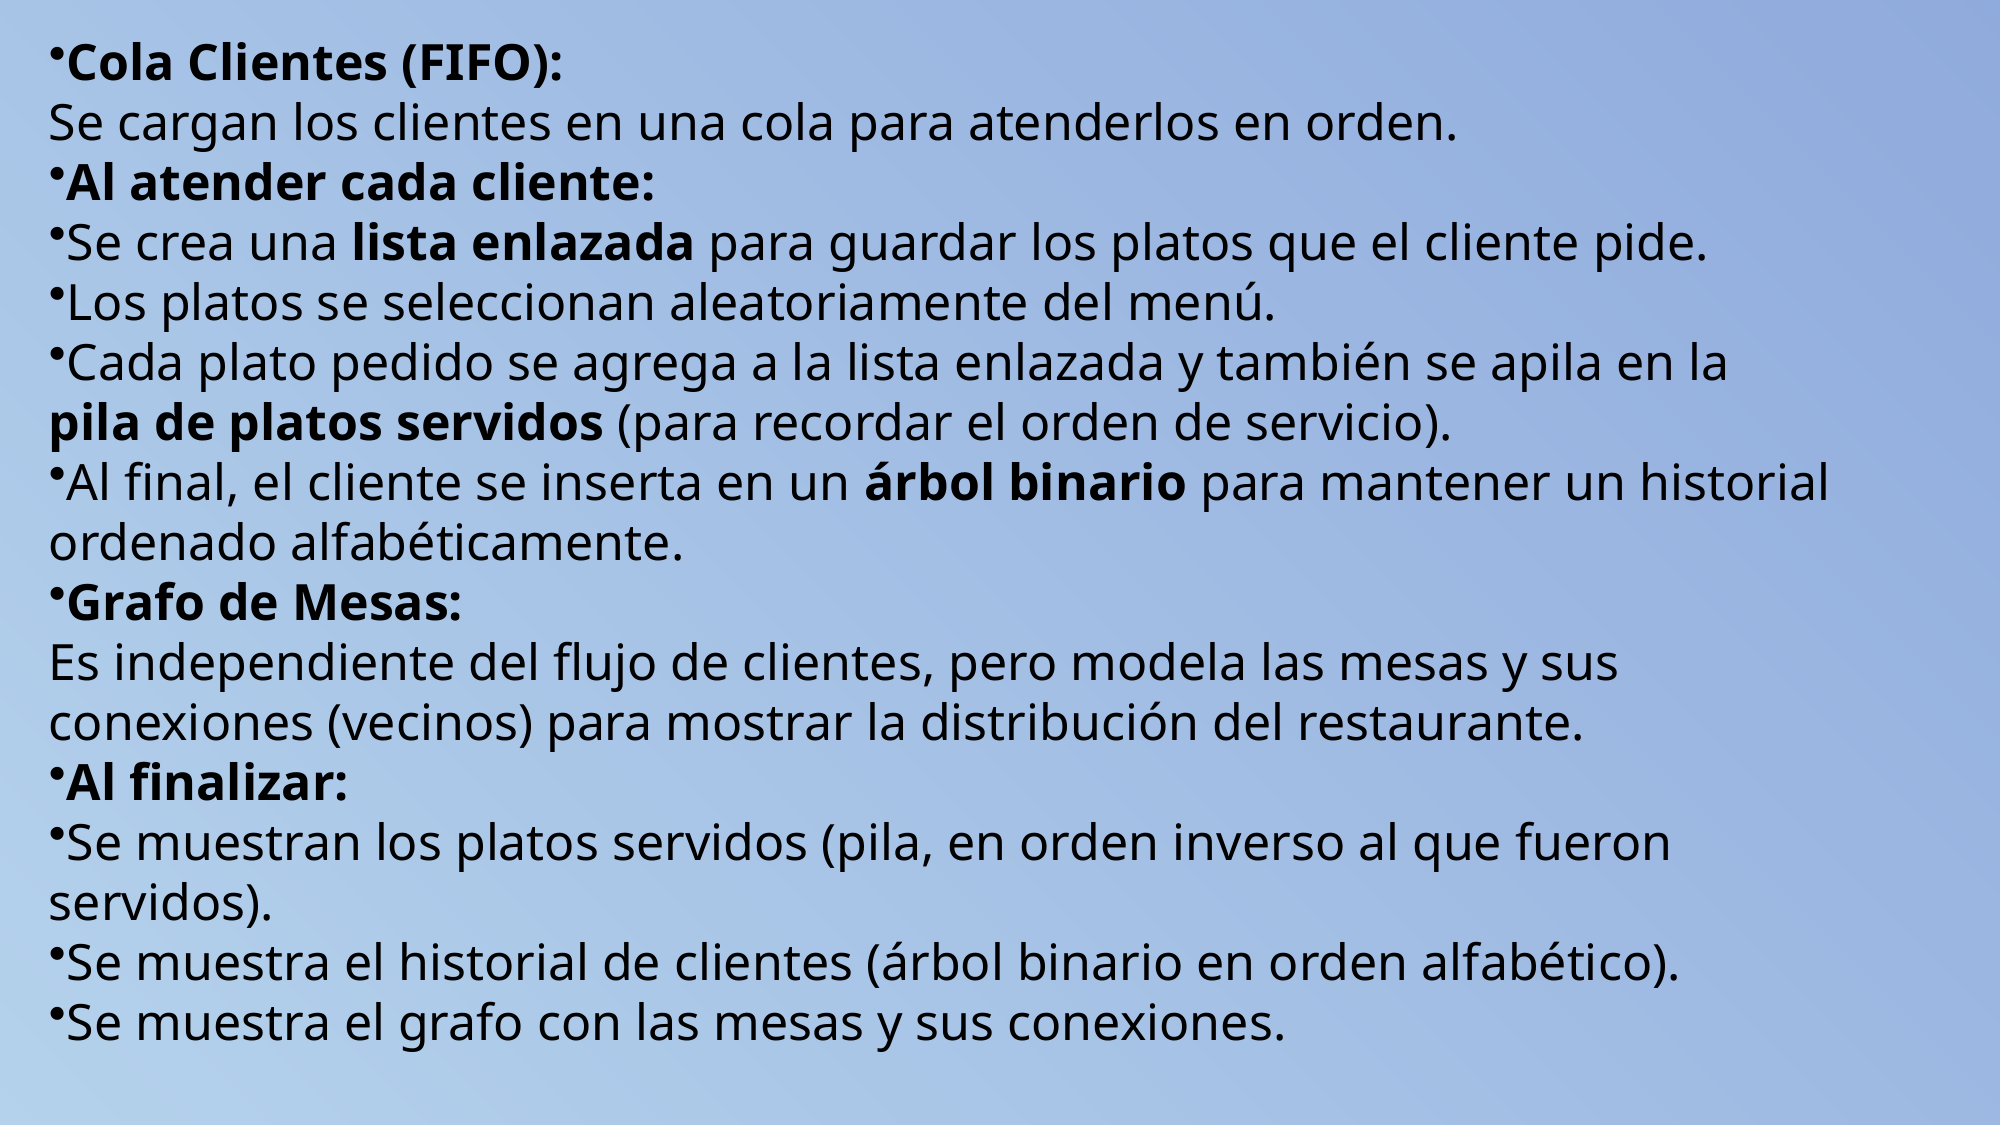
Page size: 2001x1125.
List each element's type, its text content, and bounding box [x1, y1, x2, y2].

list Cola Clientes (FIFO): Se cargan los clientes en una cola para atenderlos en orden. Al atender cada cliente: Se crea una lista enlazada para guardar los platos que el cliente pide. Los platos se seleccionan aleatoriamente del menú. Cada plato pedido se agrega a la lista enlazada y también se apila en la pila de platos servidos (para recordar el orden de servicio). Al final, el cliente se inserta en un árbol binario para mantener un historial ordenado alfabéticamente. Grafo de Mesas: Es independiente del flujo de clientes, pero modela las mesas y sus conexiones (vecinos) para mostrar la distribución del restaurante. Al finalizar: Se muestran los platos servidos (pila, en orden inverso al que fueron servidos). Se muestra el historial de clientes (árbol binario en orden alfabético). Se muestra el grafo con las mesas y sus conexiones. [33, 22, 1847, 1103]
